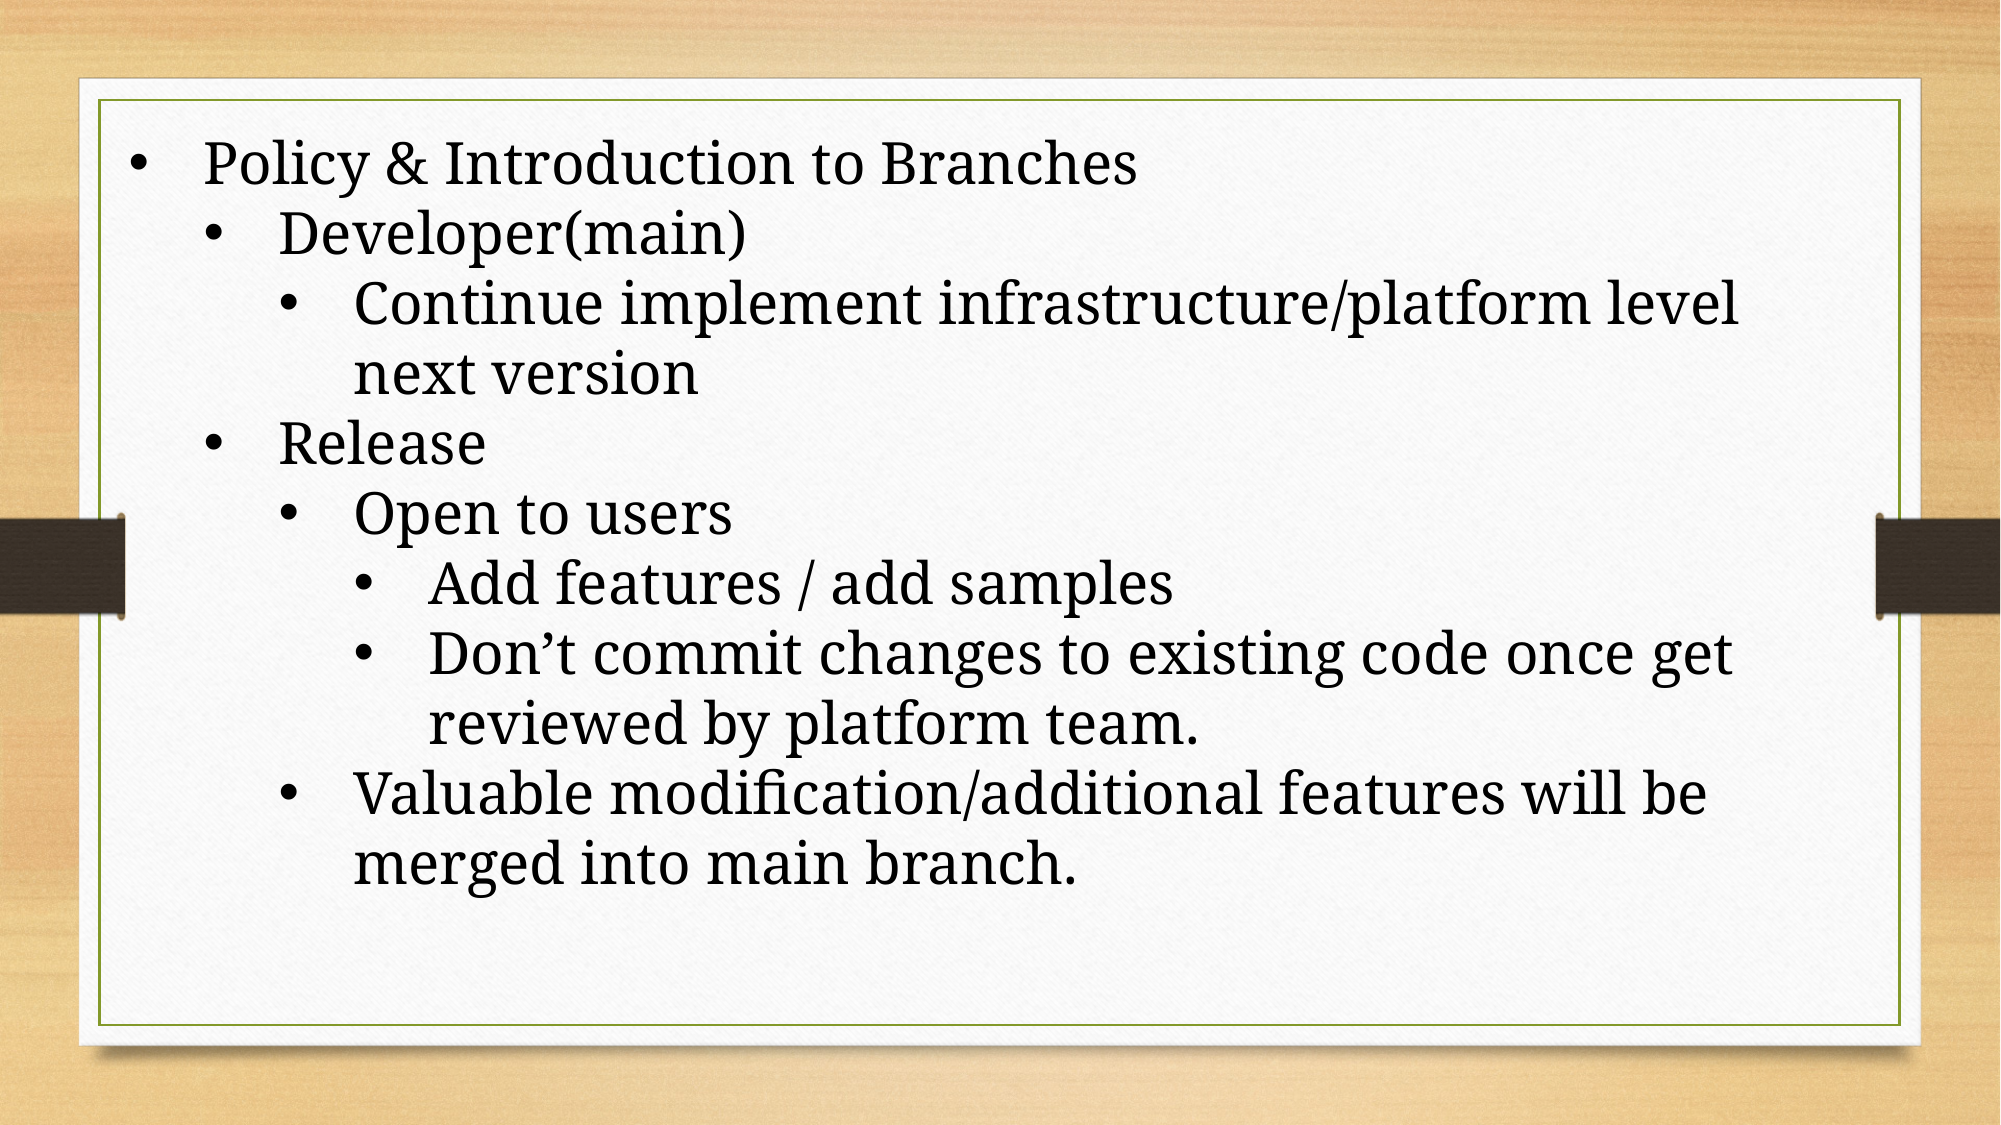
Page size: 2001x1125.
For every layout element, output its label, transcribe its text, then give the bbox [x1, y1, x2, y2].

picture [0, 0, 2001, 1125]
text_box Policy & Introduction to Branches Developer(main) Continue implement infrastructure/platform level next version Release Open to users Add features / add samples Don’t commit changes to existing code once get reviewed by platform team. Valuable modification/additional features will be merged into main branch. [113, 118, 1818, 974]
